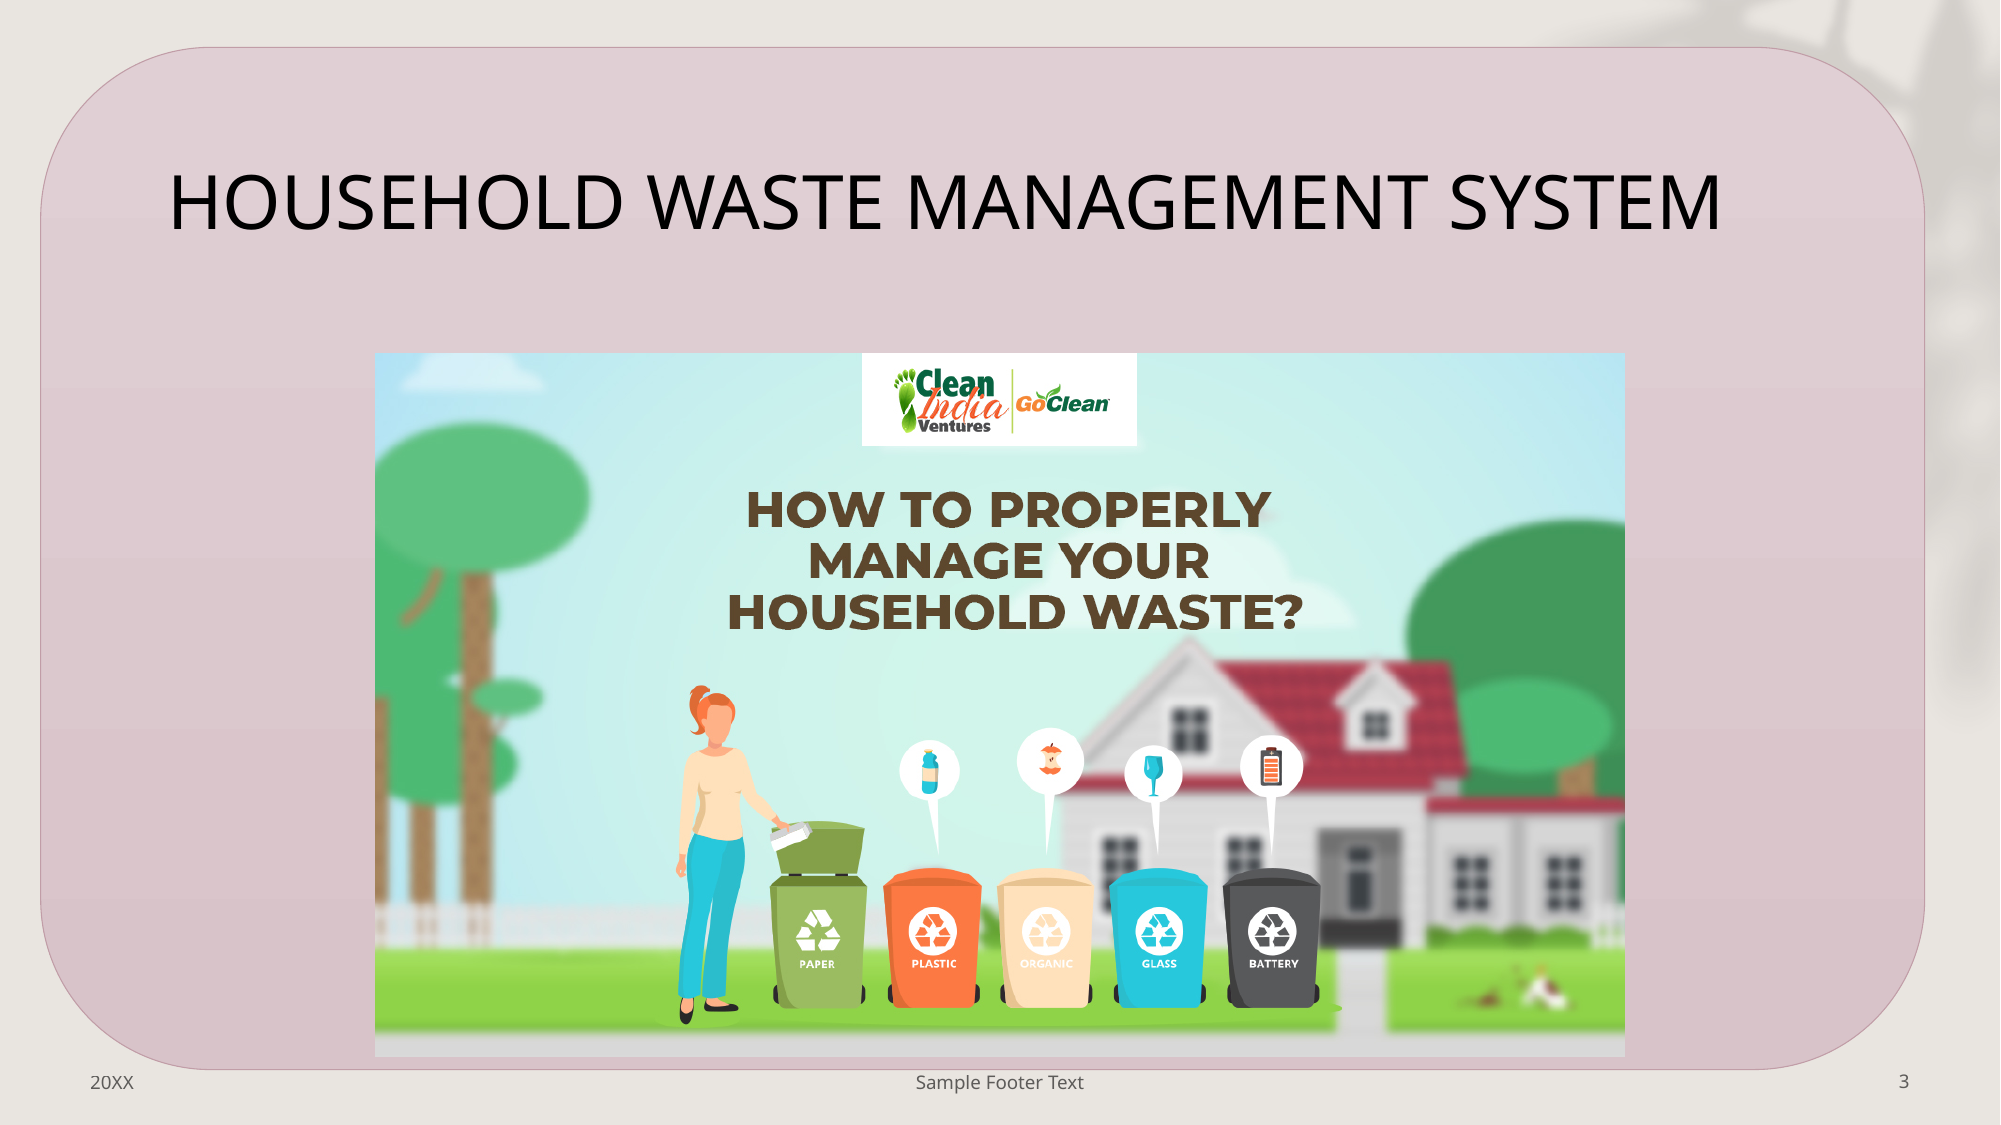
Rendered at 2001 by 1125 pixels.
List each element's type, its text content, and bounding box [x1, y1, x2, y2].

slide_number 20XX [75, 1052, 526, 1113]
slide_number 3 [1474, 1052, 1925, 1113]
footer Sample Footer Text [662, 1071, 1338, 1113]
text_box HOUSEHOLD WASTE MANAGEMENT SYSTEM [127, 147, 1766, 253]
text_box [40, 46, 1926, 1071]
picture [375, 353, 1625, 1057]
